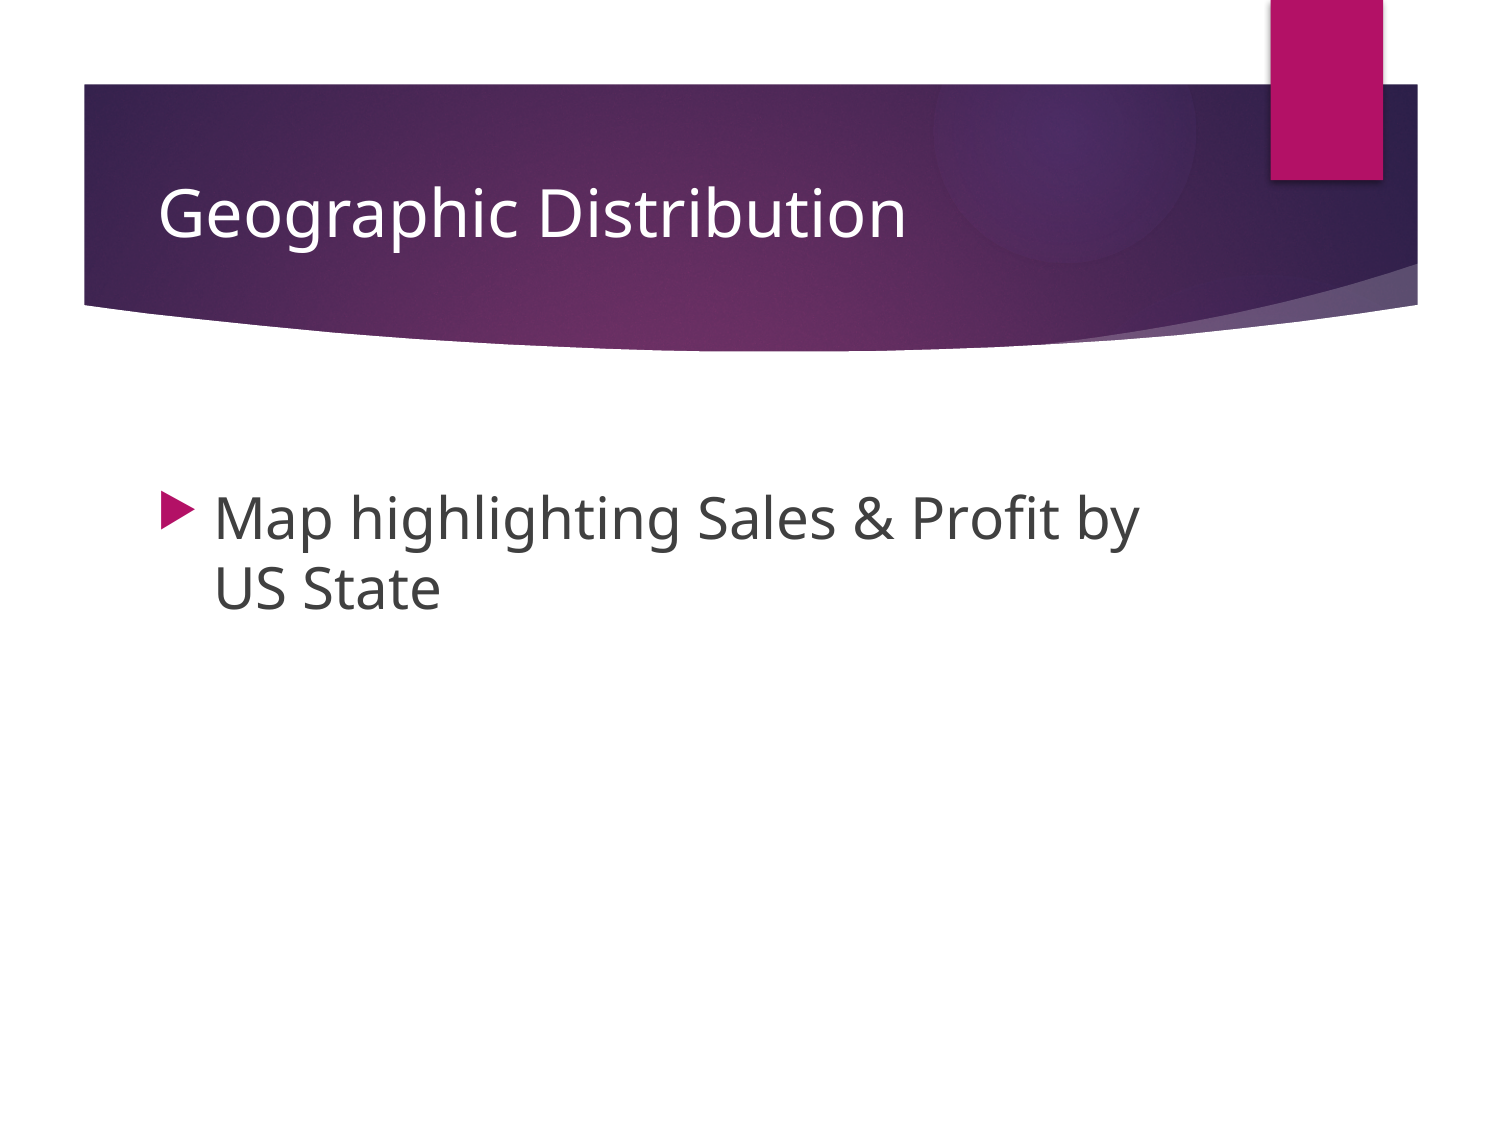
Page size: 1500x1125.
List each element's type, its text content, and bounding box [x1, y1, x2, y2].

title Geographic Distribution [142, 152, 1183, 269]
list Map highlighting Sales & Profit by US State [141, 408, 1183, 988]
